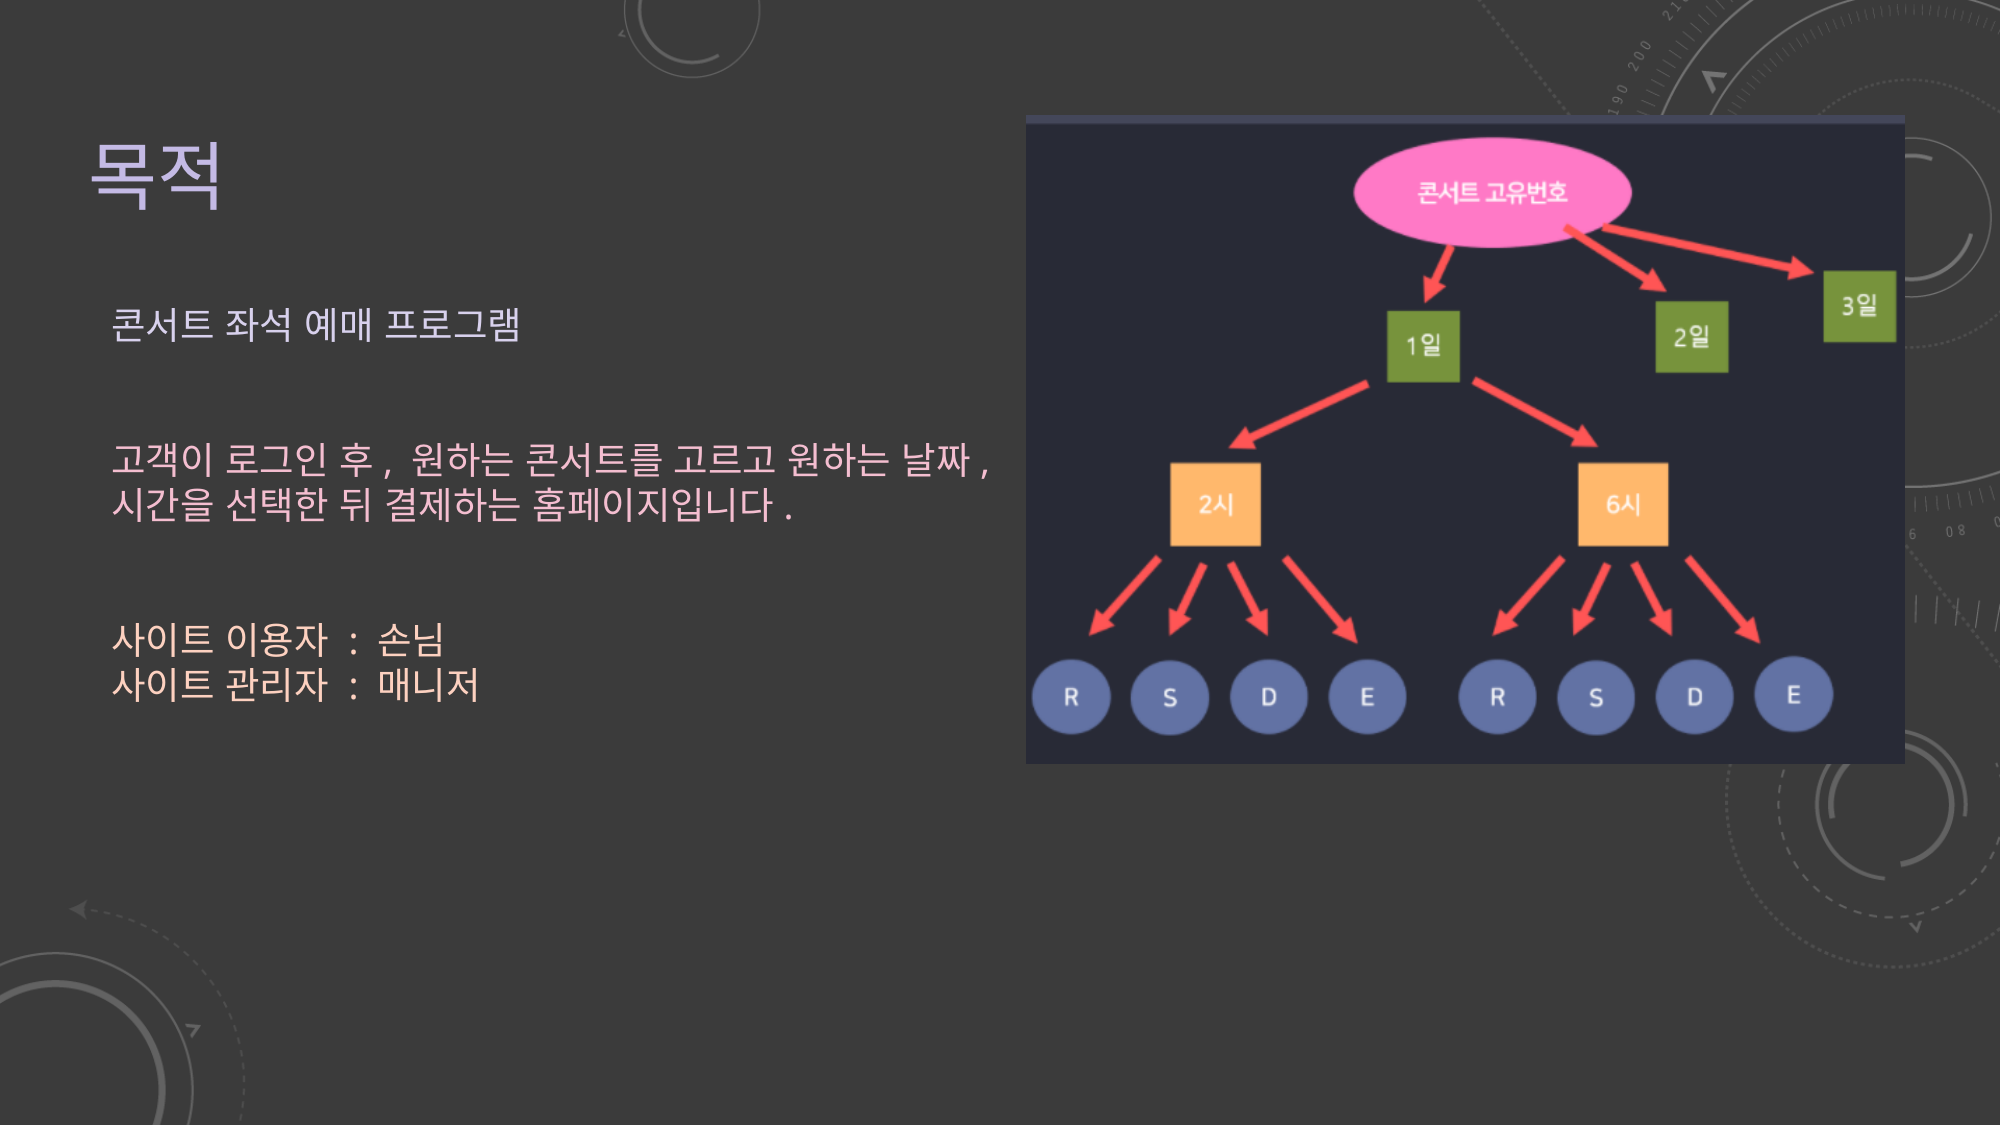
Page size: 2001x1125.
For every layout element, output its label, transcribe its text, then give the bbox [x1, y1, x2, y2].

text_box 콘서트 좌석 예매 프로그램 고객이 로그인 후, 원하는 콘서트를 고르고 원하는 날짜, 시간을 선택한 뒤 결제하는 홈페이지입니다. 사이트 이용자 : 손님 사이트 관리자 : 매니저 [96, 294, 1019, 760]
title 목적 [73, 55, 1736, 295]
picture [0, 0, 2000, 1125]
